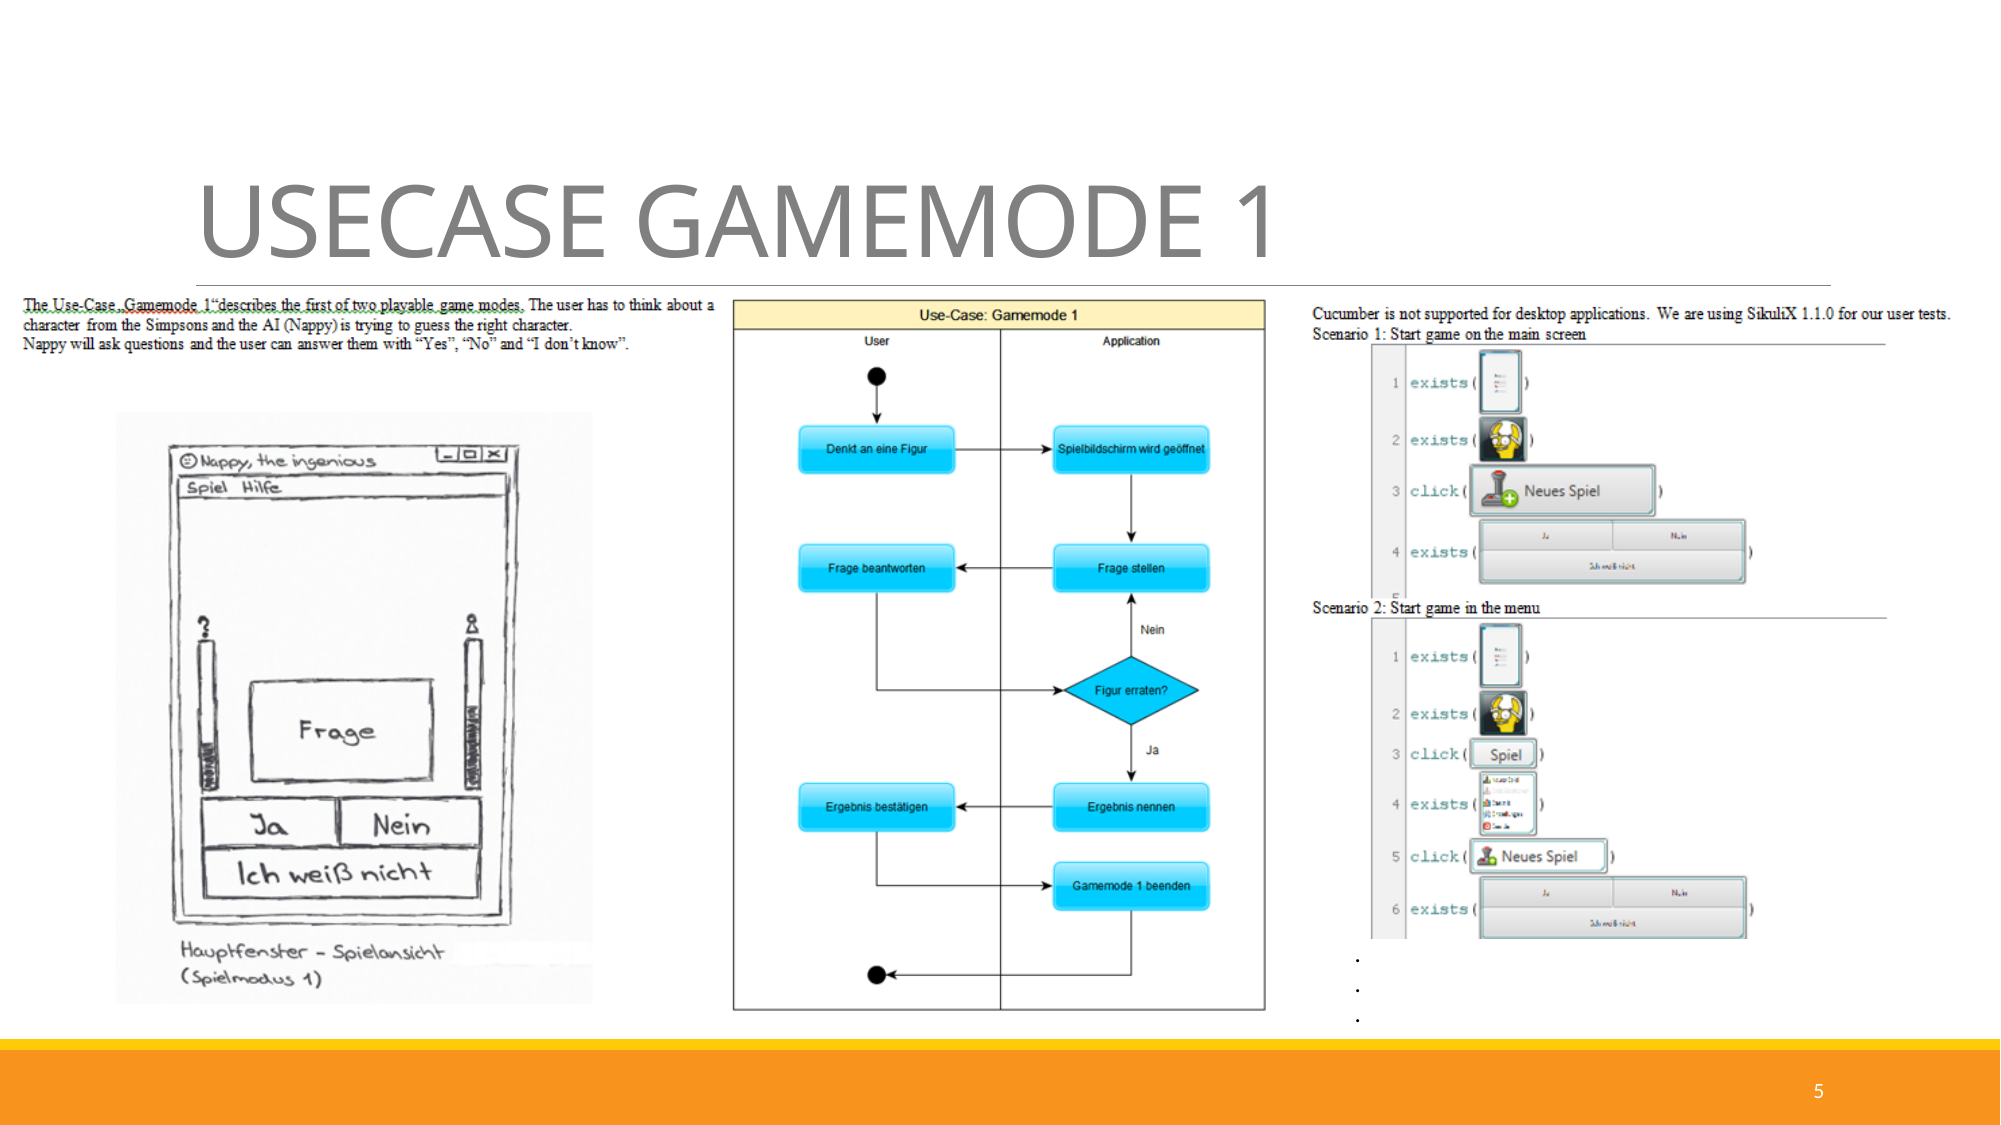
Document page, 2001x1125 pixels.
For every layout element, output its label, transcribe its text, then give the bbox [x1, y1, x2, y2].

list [726, 295, 1274, 1018]
picture [1, 293, 738, 1005]
picture [1295, 299, 1993, 940]
title USECASE GAMEMODE 1 [180, 47, 1830, 285]
slide_number 5 [1624, 1059, 1840, 1120]
text_box . . . [1339, 947, 1376, 1035]
